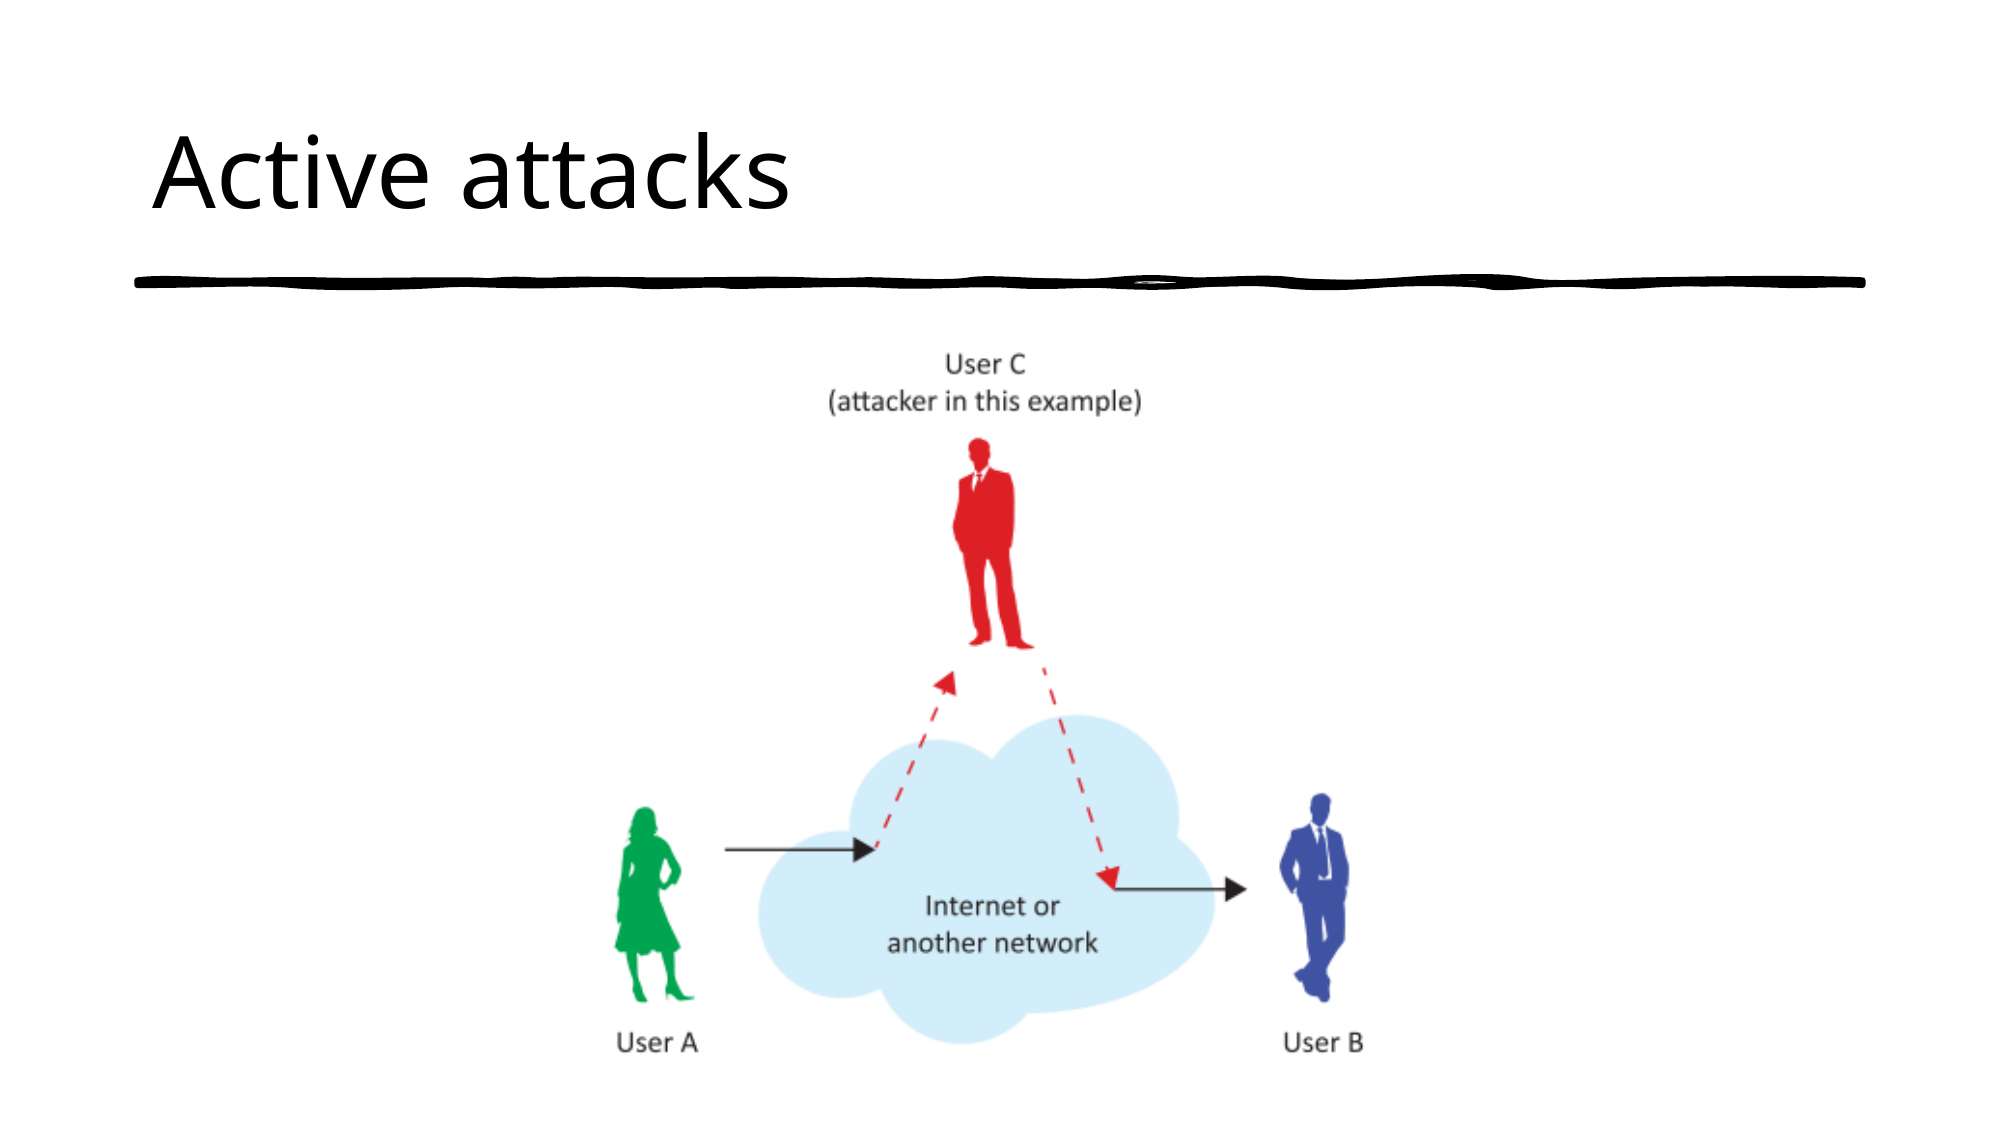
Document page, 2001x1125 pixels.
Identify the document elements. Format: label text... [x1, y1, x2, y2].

picture [473, 332, 1475, 1066]
title Active attacks [137, 59, 1863, 278]
